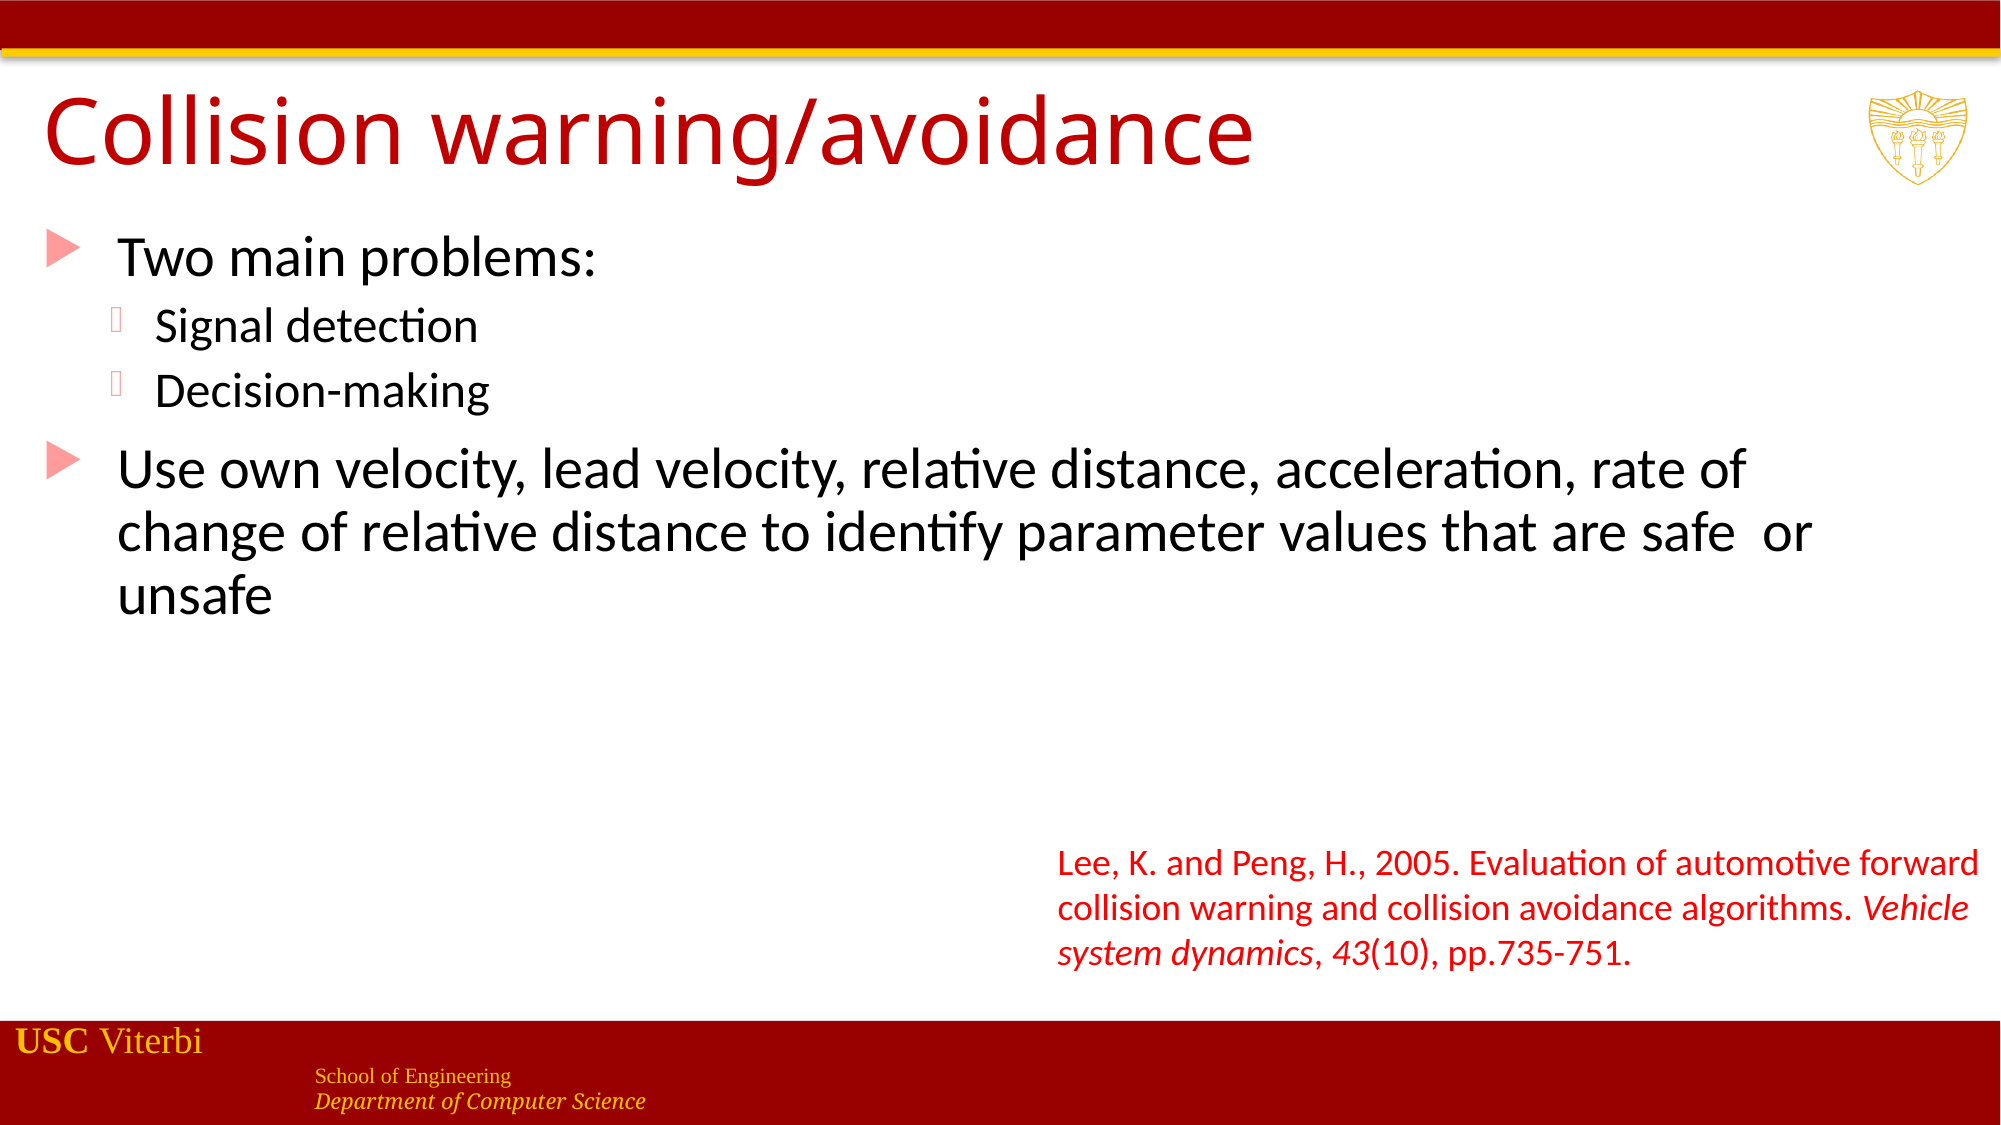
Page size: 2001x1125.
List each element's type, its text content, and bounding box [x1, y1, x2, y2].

title Collision warning/avoidance [27, 70, 1819, 199]
text_box Lee, K. and Peng, H., 2005. Evaluation of automotive forward collision warning and collision avoidance algorithms. Vehicle system dynamics, 43(10), pp.735-751. [1042, 830, 2000, 981]
picture [1836, 76, 2000, 199]
